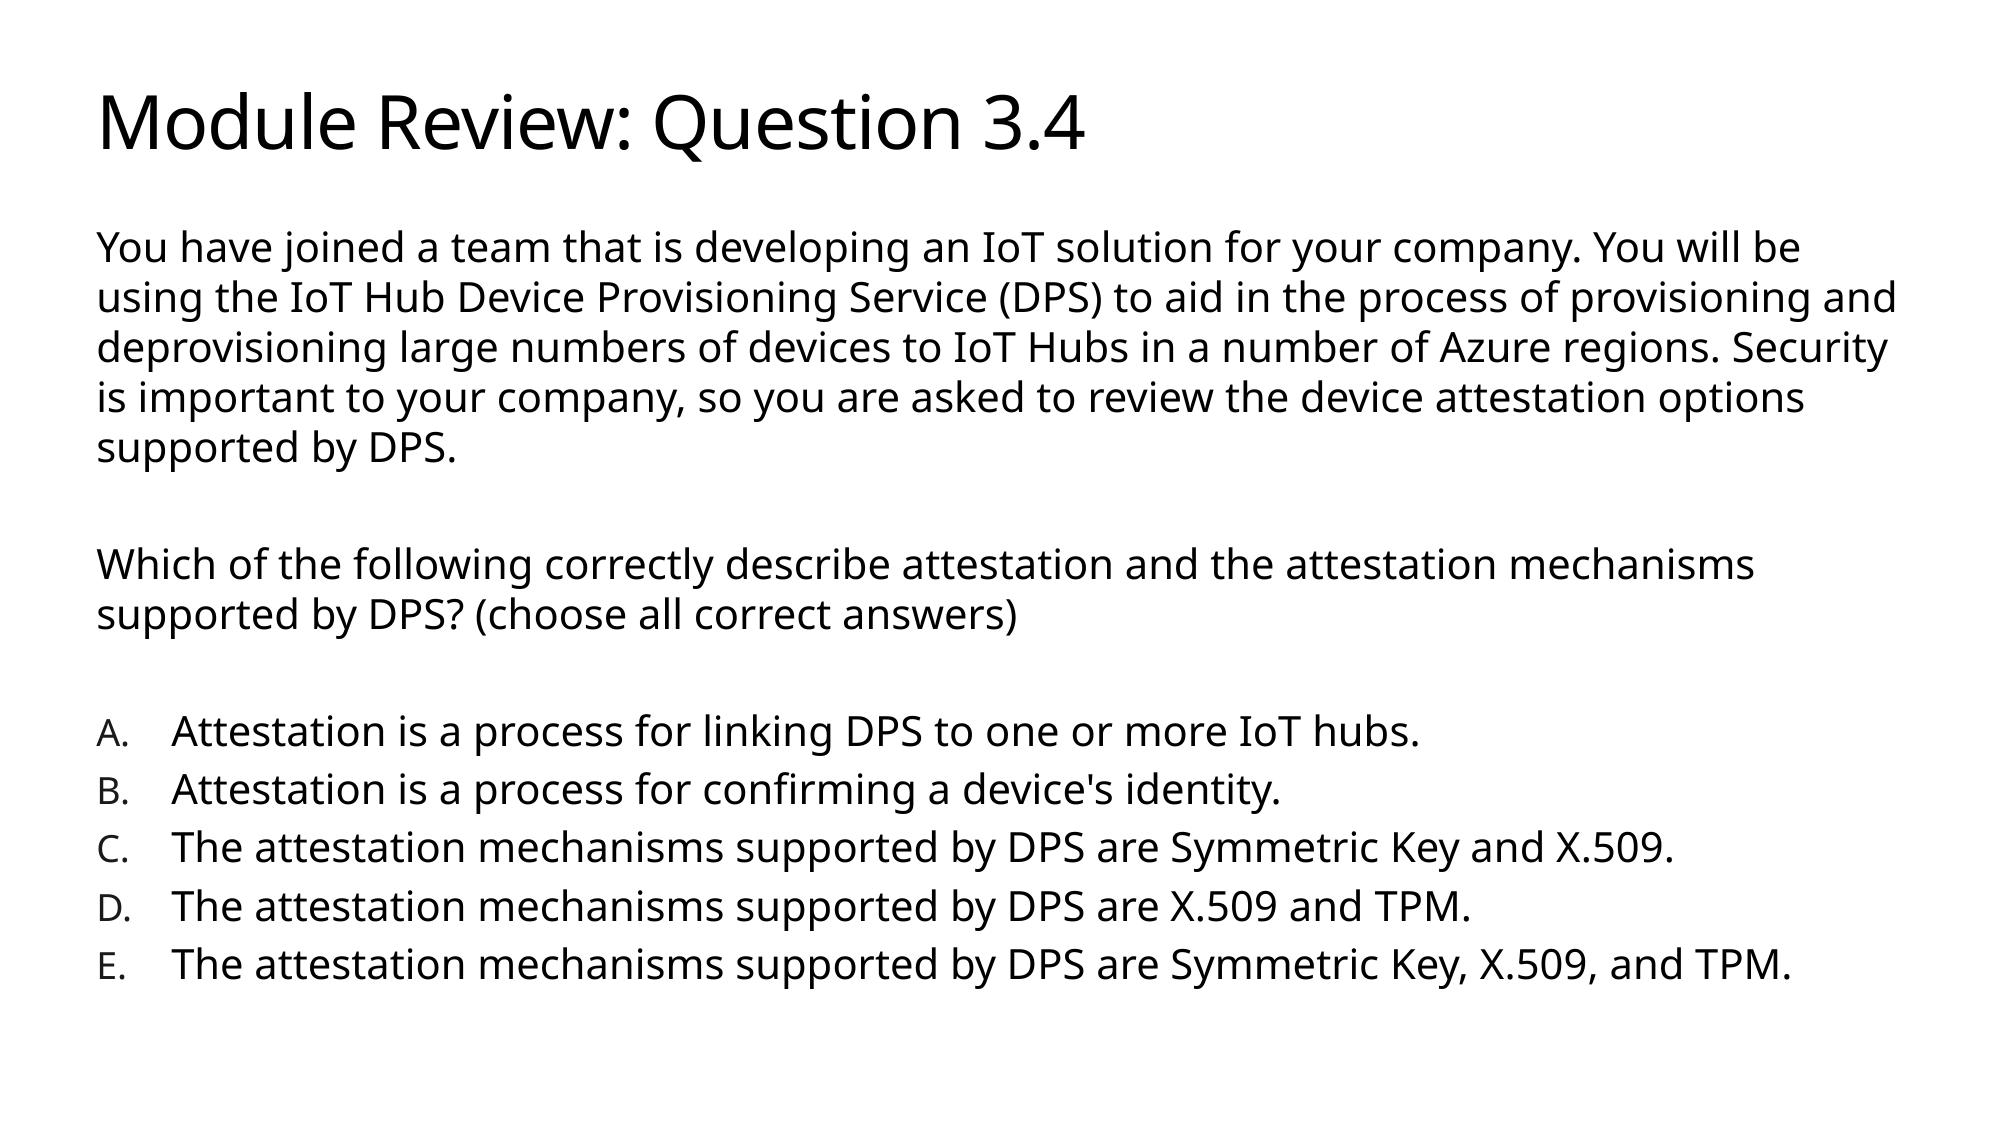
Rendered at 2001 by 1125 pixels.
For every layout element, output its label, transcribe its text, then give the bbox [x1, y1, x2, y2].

title Module Review: Question 3.4 [96, 75, 1904, 220]
list You have joined a team that is developing an IoT solution for your company. You will be using the IoT Hub Device Provisioning Service (DPS) to aid in the process of provisioning and deprovisioning large numbers of devices to IoT Hubs in a number of Azure regions. Security is important to your company, so you are asked to review the device attestation options supported by DPS. Which of the following correctly describe attestation and the attestation mechanisms supported by DPS? (choose all correct answers) Attestation is a process for linking DPS to one or more IoT hubs. Attestation is a process for confirming a device's identity. The attestation mechanisms supported by DPS are Symmetric Key and X.509. The attestation mechanisms supported by DPS are X.509 and TPM. The attestation mechanisms supported by DPS are Symmetric Key, X.509, and TPM. [96, 220, 1904, 988]
